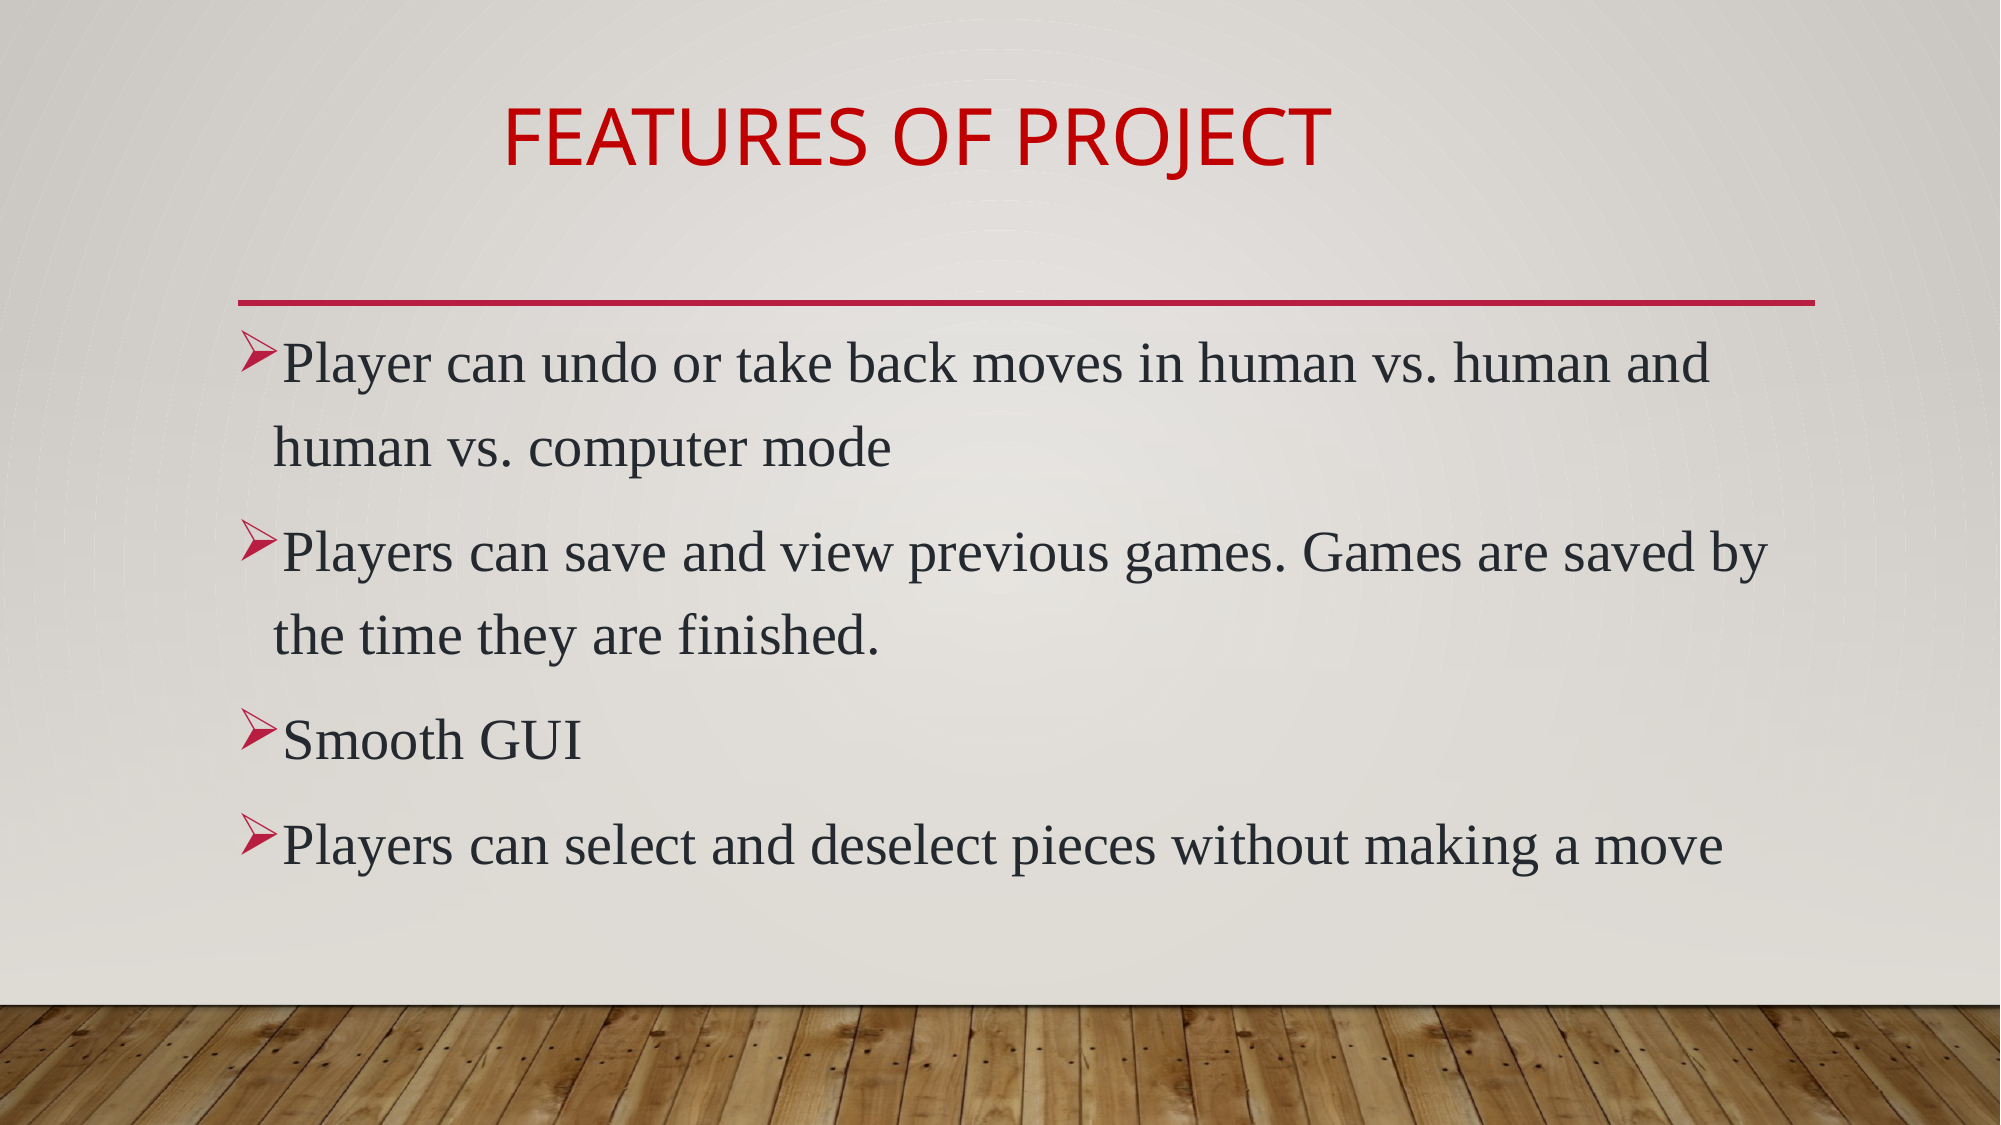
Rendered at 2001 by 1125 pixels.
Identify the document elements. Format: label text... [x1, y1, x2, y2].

list Player can undo or take back moves in human vs. human and human vs. computer mode Players can save and view previous games. Games are saved by the time they are finished. Smooth GUI Players can select and deselect pieces without making a move [221, 302, 1857, 950]
title Features of Project [465, 89, 2000, 262]
picture [0, 1005, 2000, 1125]
